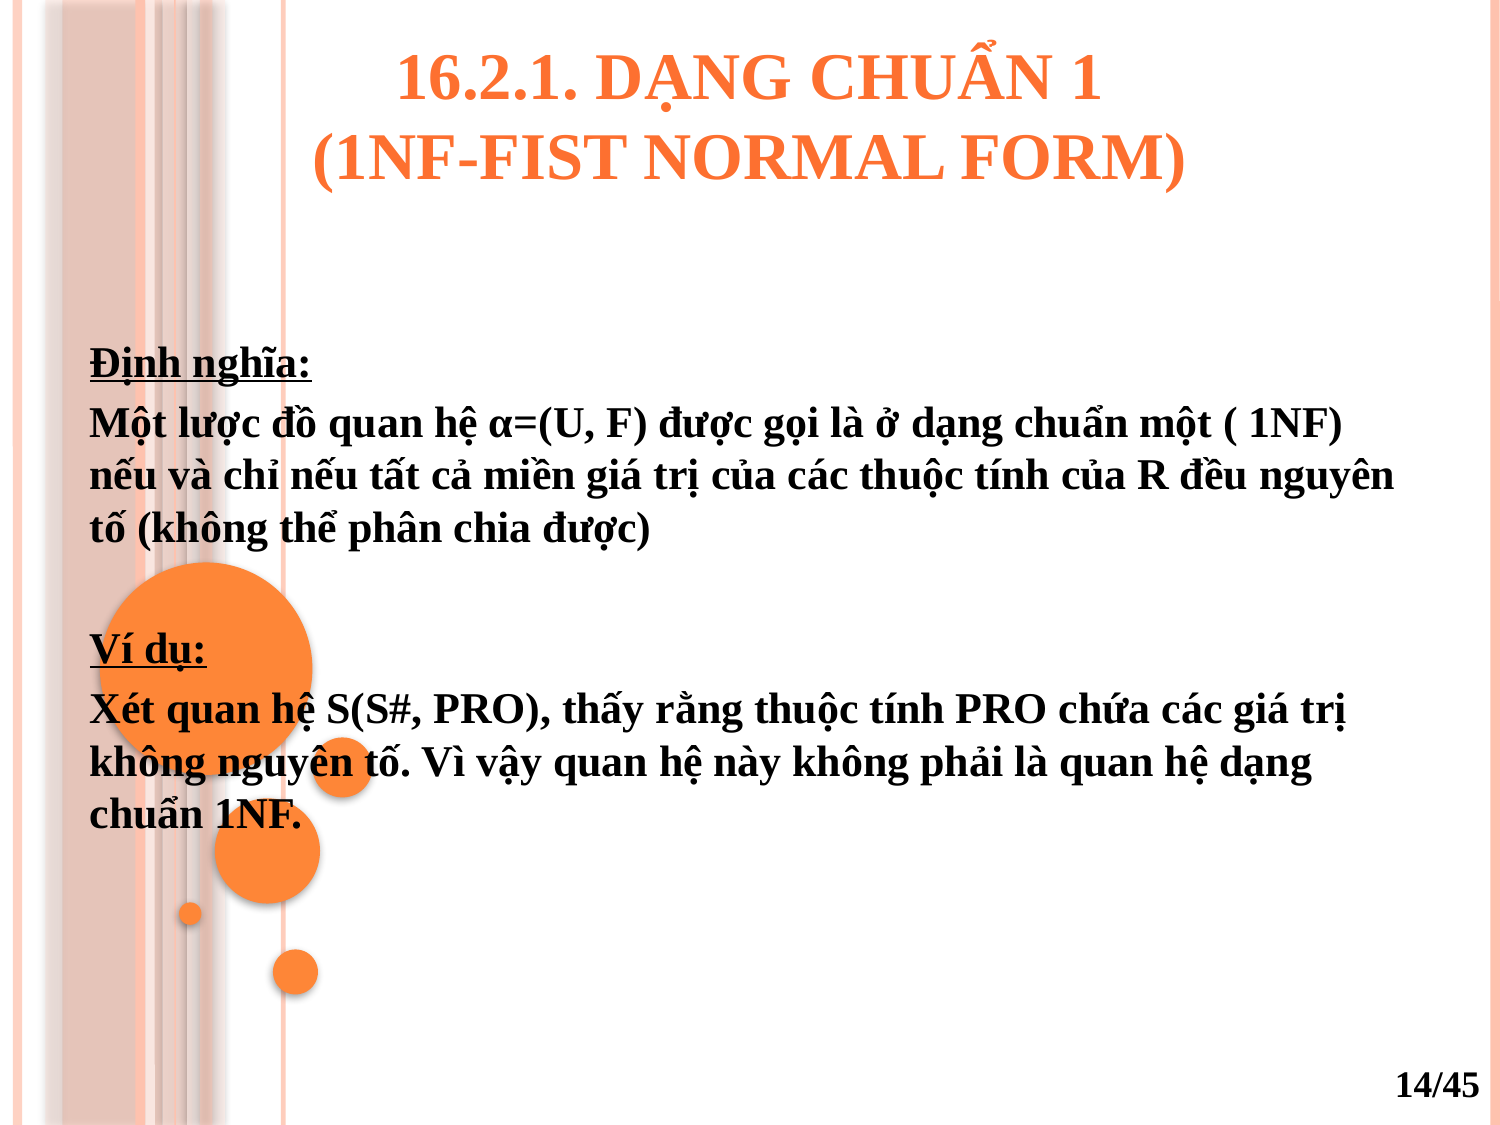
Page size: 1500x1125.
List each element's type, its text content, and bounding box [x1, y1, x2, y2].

slide_number 14/45 [1374, 1040, 1500, 1125]
subtitle Định nghĩa: Một lược đồ quan hệ α=(U, F) được gọi là ở dạng chuẩn một ( 1NF) nếu và chỉ nếu tất cả miền giá trị của các thuộc tính của R đều nguyên tố (không thể phân chia được) Ví dụ: Xét quan hệ S(S#, PRO), thấy rằng thuộc tính PRO chứa các giá trị không nguyên tố. Vì vậy quan hệ này không phải là quan hệ dạng chuẩn 1NF. [75, 262, 1413, 1063]
title 16.2.1. dạng chUẩn 1 (1NF-fist normal form) [112, 24, 1388, 200]
